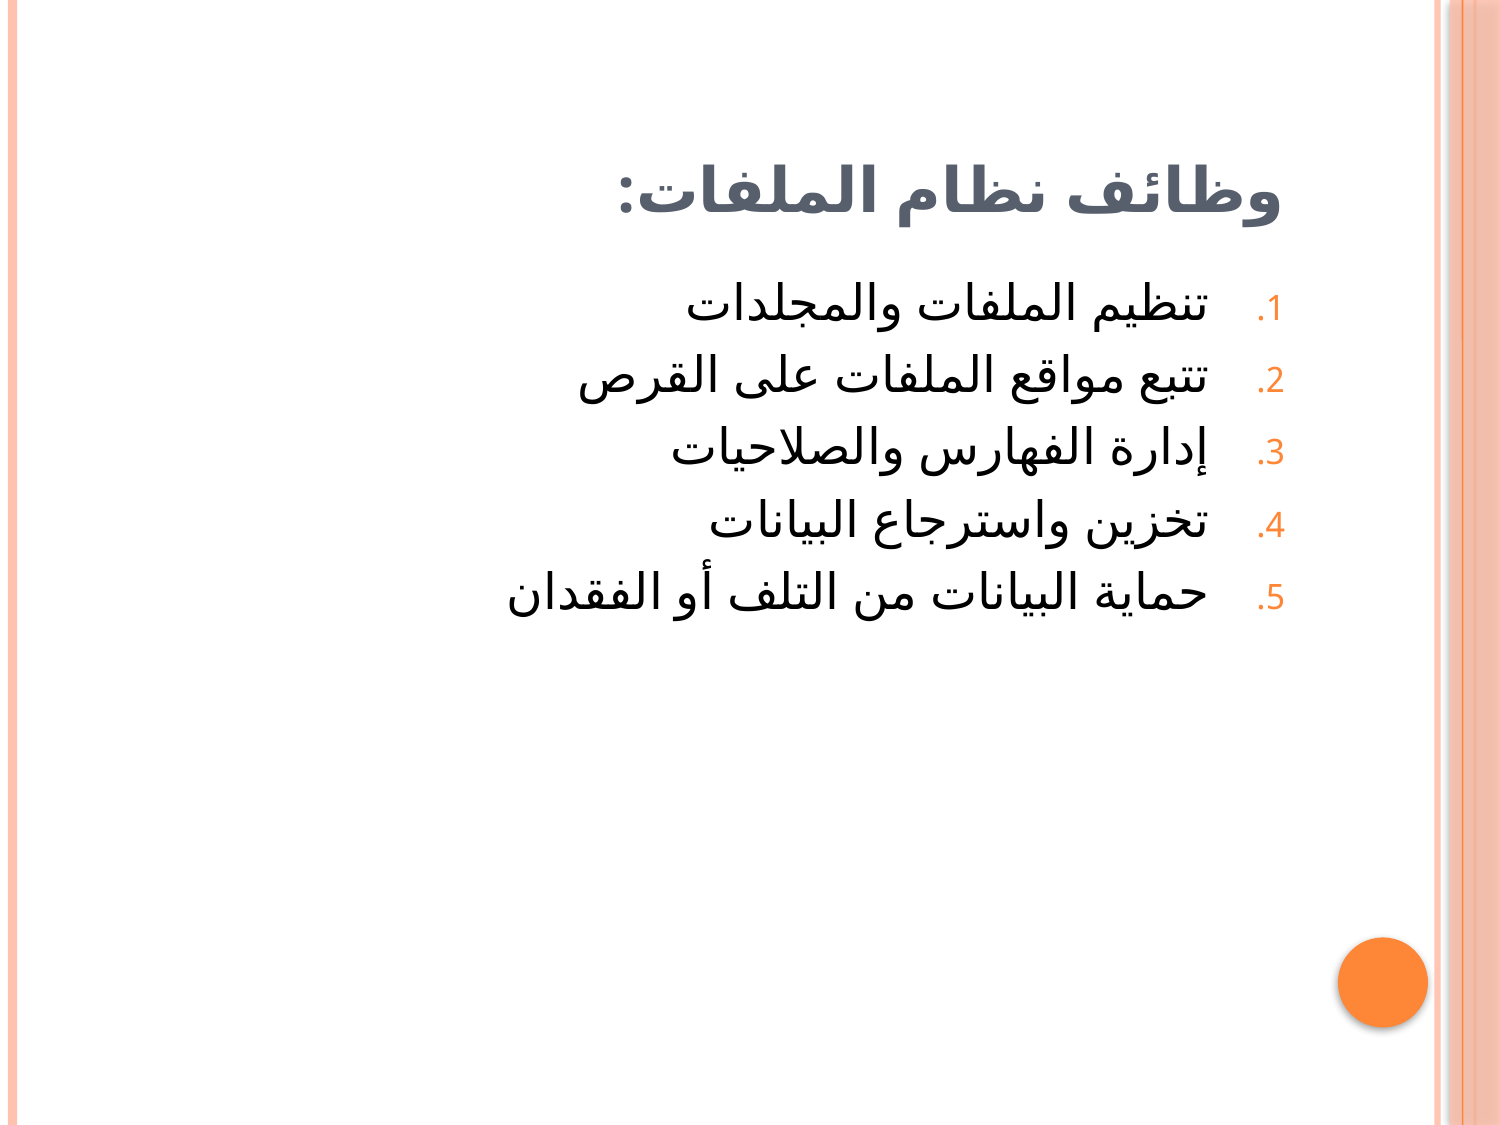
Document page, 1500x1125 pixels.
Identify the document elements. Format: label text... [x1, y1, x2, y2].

title وظائف نظام الملفات: [75, 45, 1300, 233]
list تنظيم الملفات والمجلدات تتبع مواقع الملفات على القرص إدارة الفهارس والصلاحيات تخزين واسترجاع البيانات حماية البيانات من التلف أو الفقدان [75, 262, 1300, 1062]
